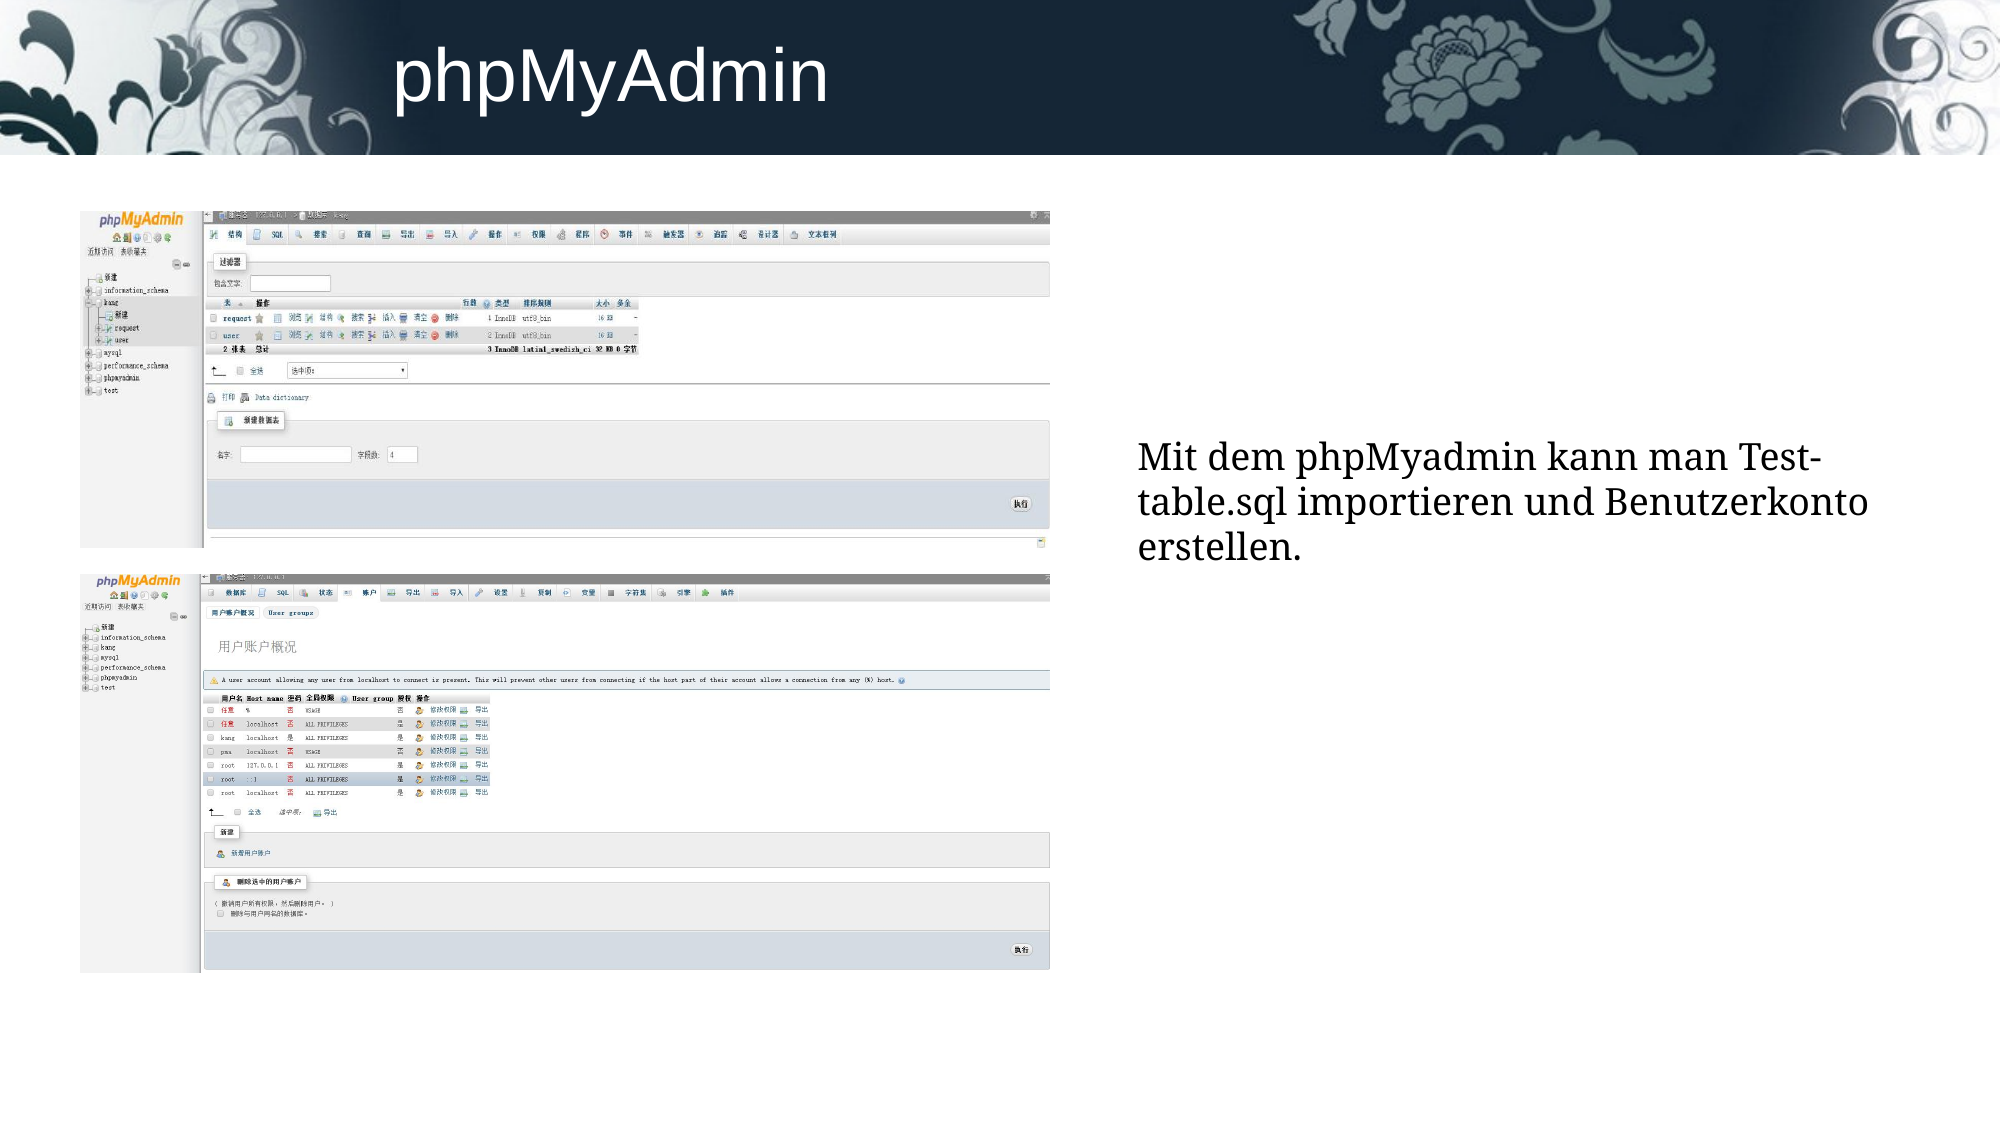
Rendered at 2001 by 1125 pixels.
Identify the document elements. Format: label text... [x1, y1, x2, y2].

title phpMyAdmin [377, 0, 1311, 155]
picture [0, 0, 377, 155]
picture [1311, 0, 2000, 155]
picture [80, 574, 1050, 973]
picture [80, 211, 1050, 548]
text_box Mit dem phpMyadmin kann man Test-table.sql importieren und Benutzerkonto erstellen. [1122, 425, 1956, 576]
